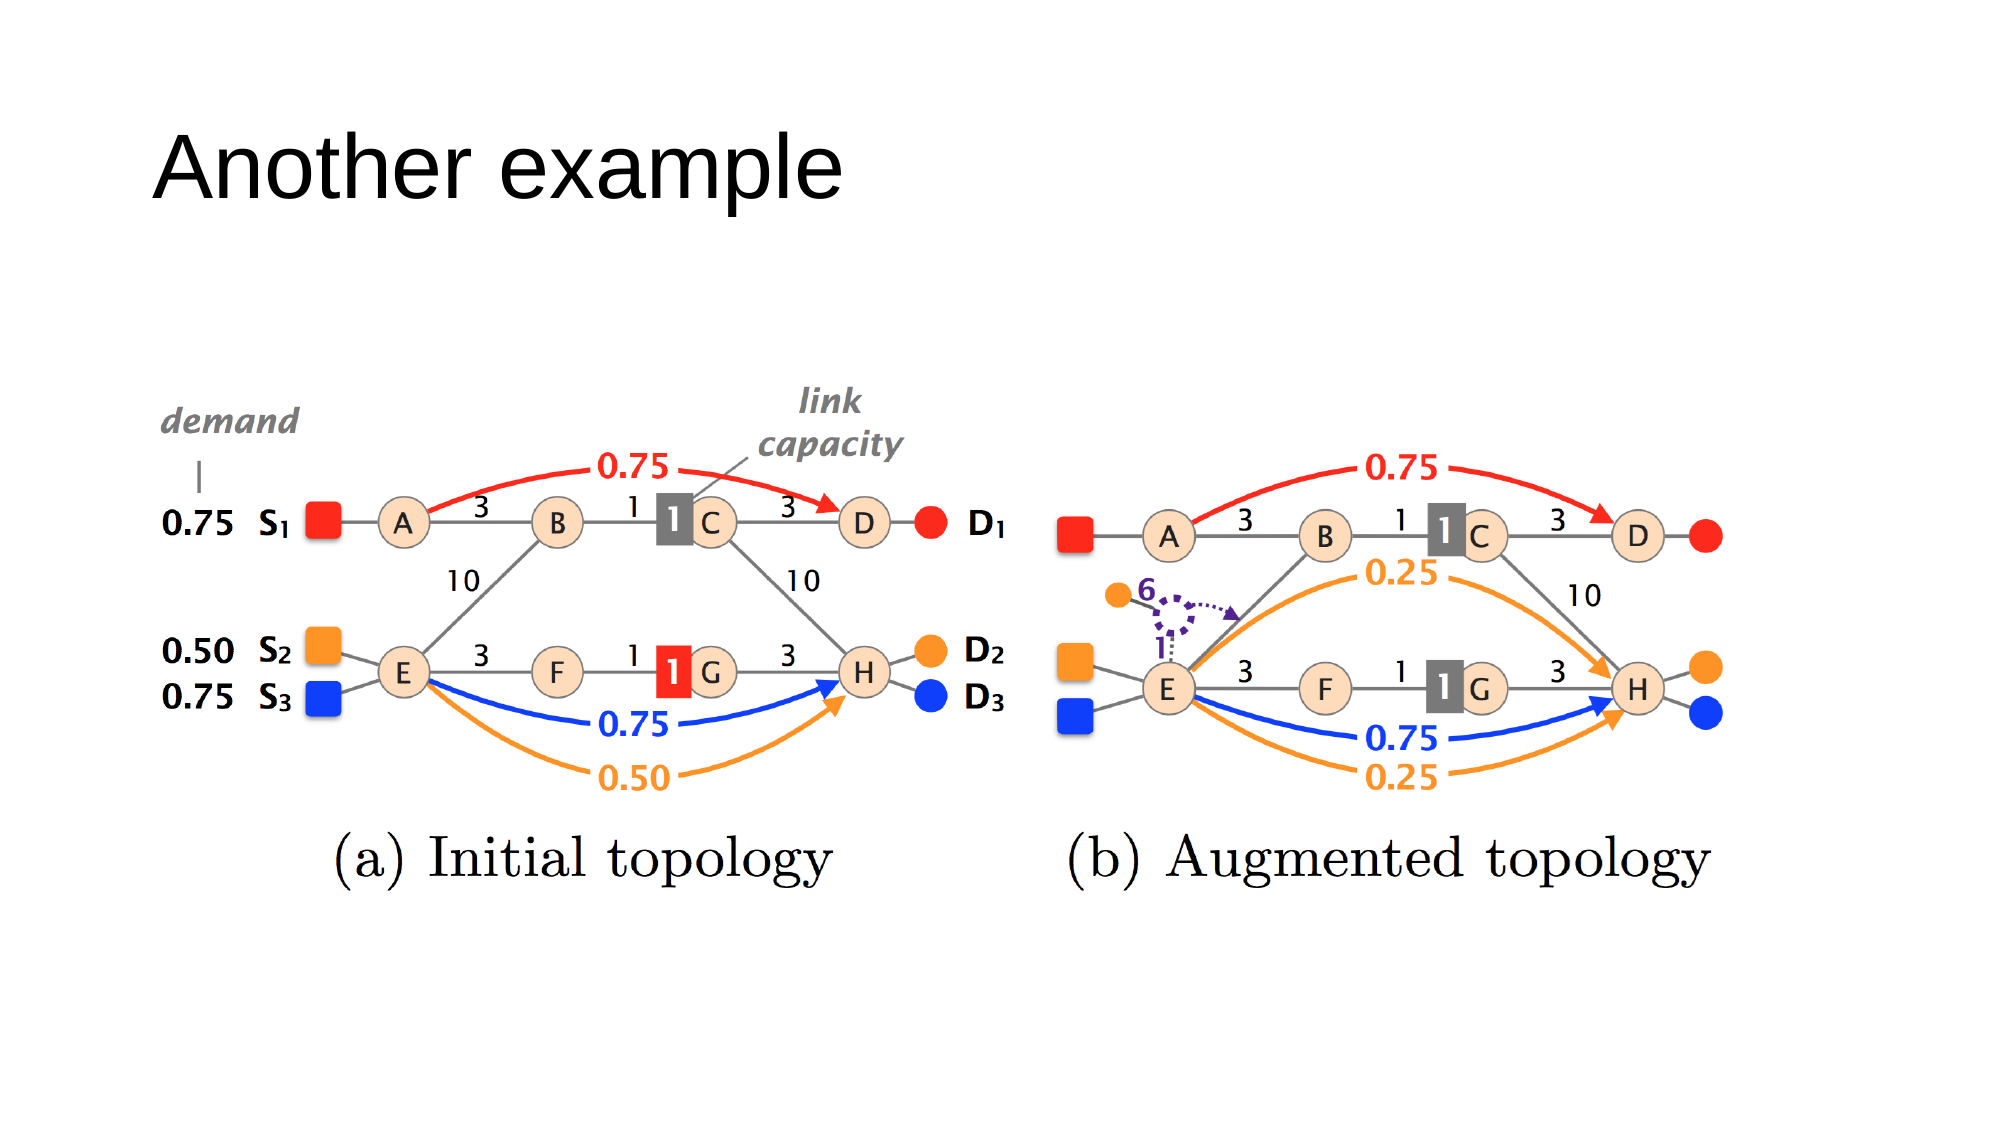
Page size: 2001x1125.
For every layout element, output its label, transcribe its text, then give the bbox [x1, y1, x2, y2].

picture [107, 351, 1758, 910]
title Another example [137, 59, 1863, 278]
